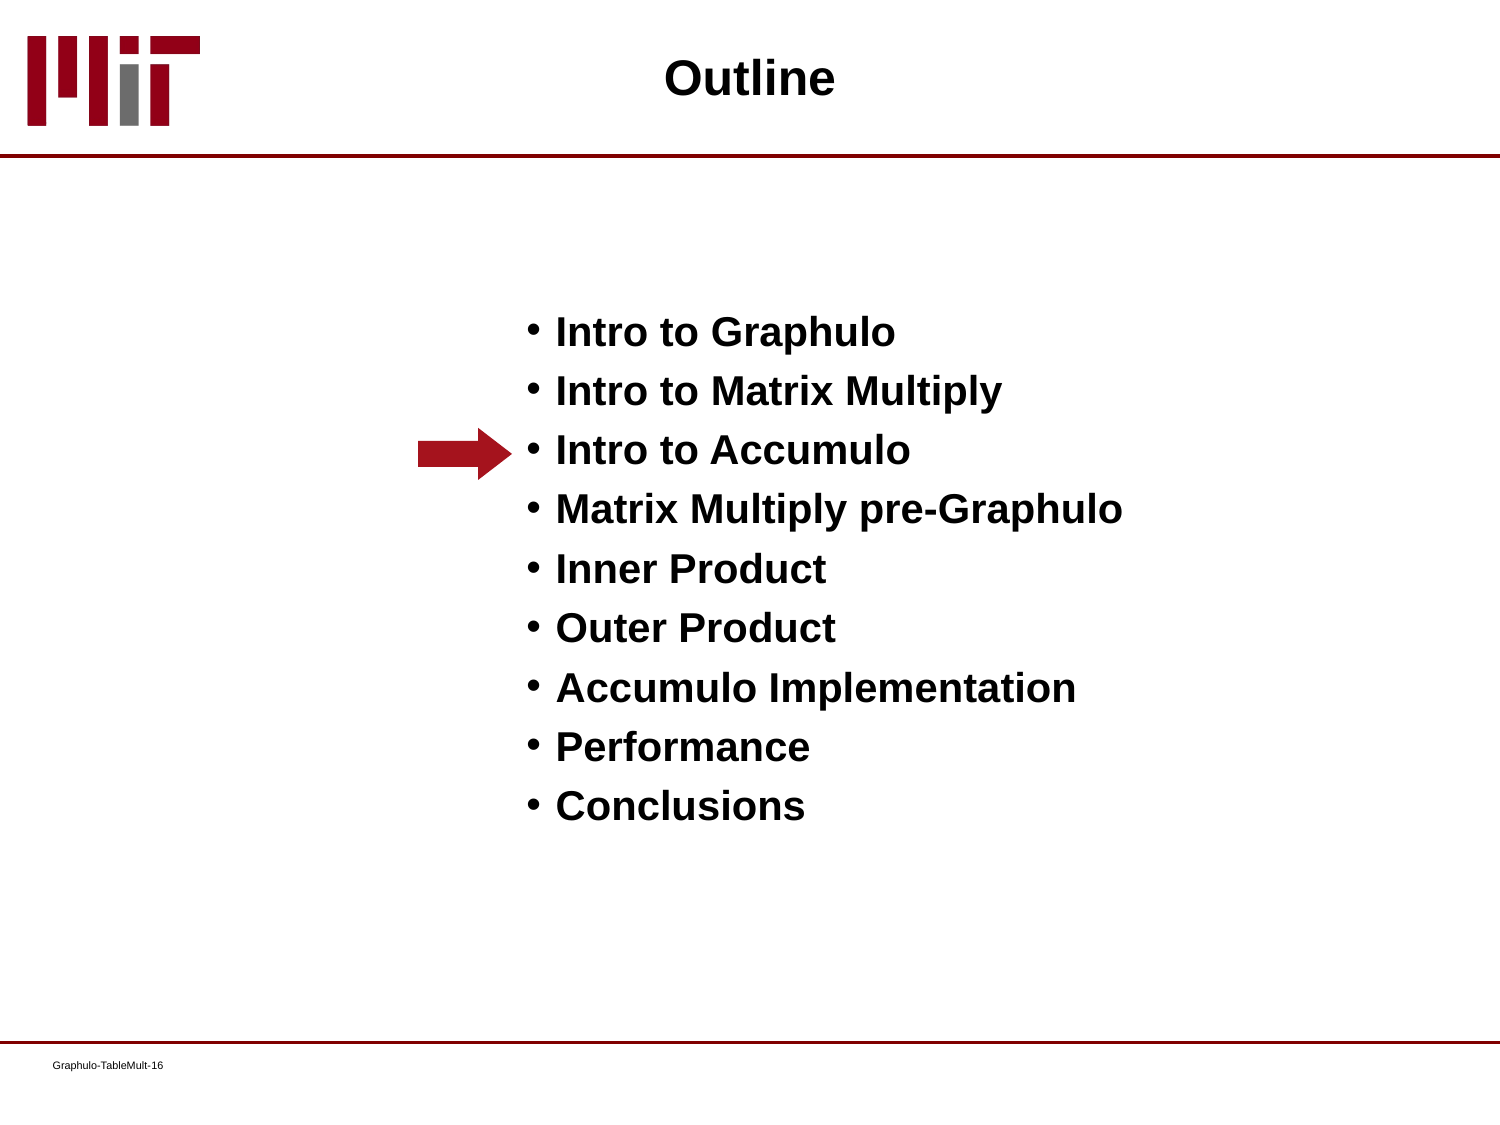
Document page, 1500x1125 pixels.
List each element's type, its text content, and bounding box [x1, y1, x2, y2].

picture [23, 31, 154, 134]
text_box [418, 427, 513, 480]
list Intro to Graphulo Intro to Matrix Multiply Intro to Accumulo Matrix Multiply pre-Graphulo Inner Product Outer Product Accumulo Implementation Performance Conclusions [311, 193, 1339, 957]
title Outline [154, 16, 1346, 151]
